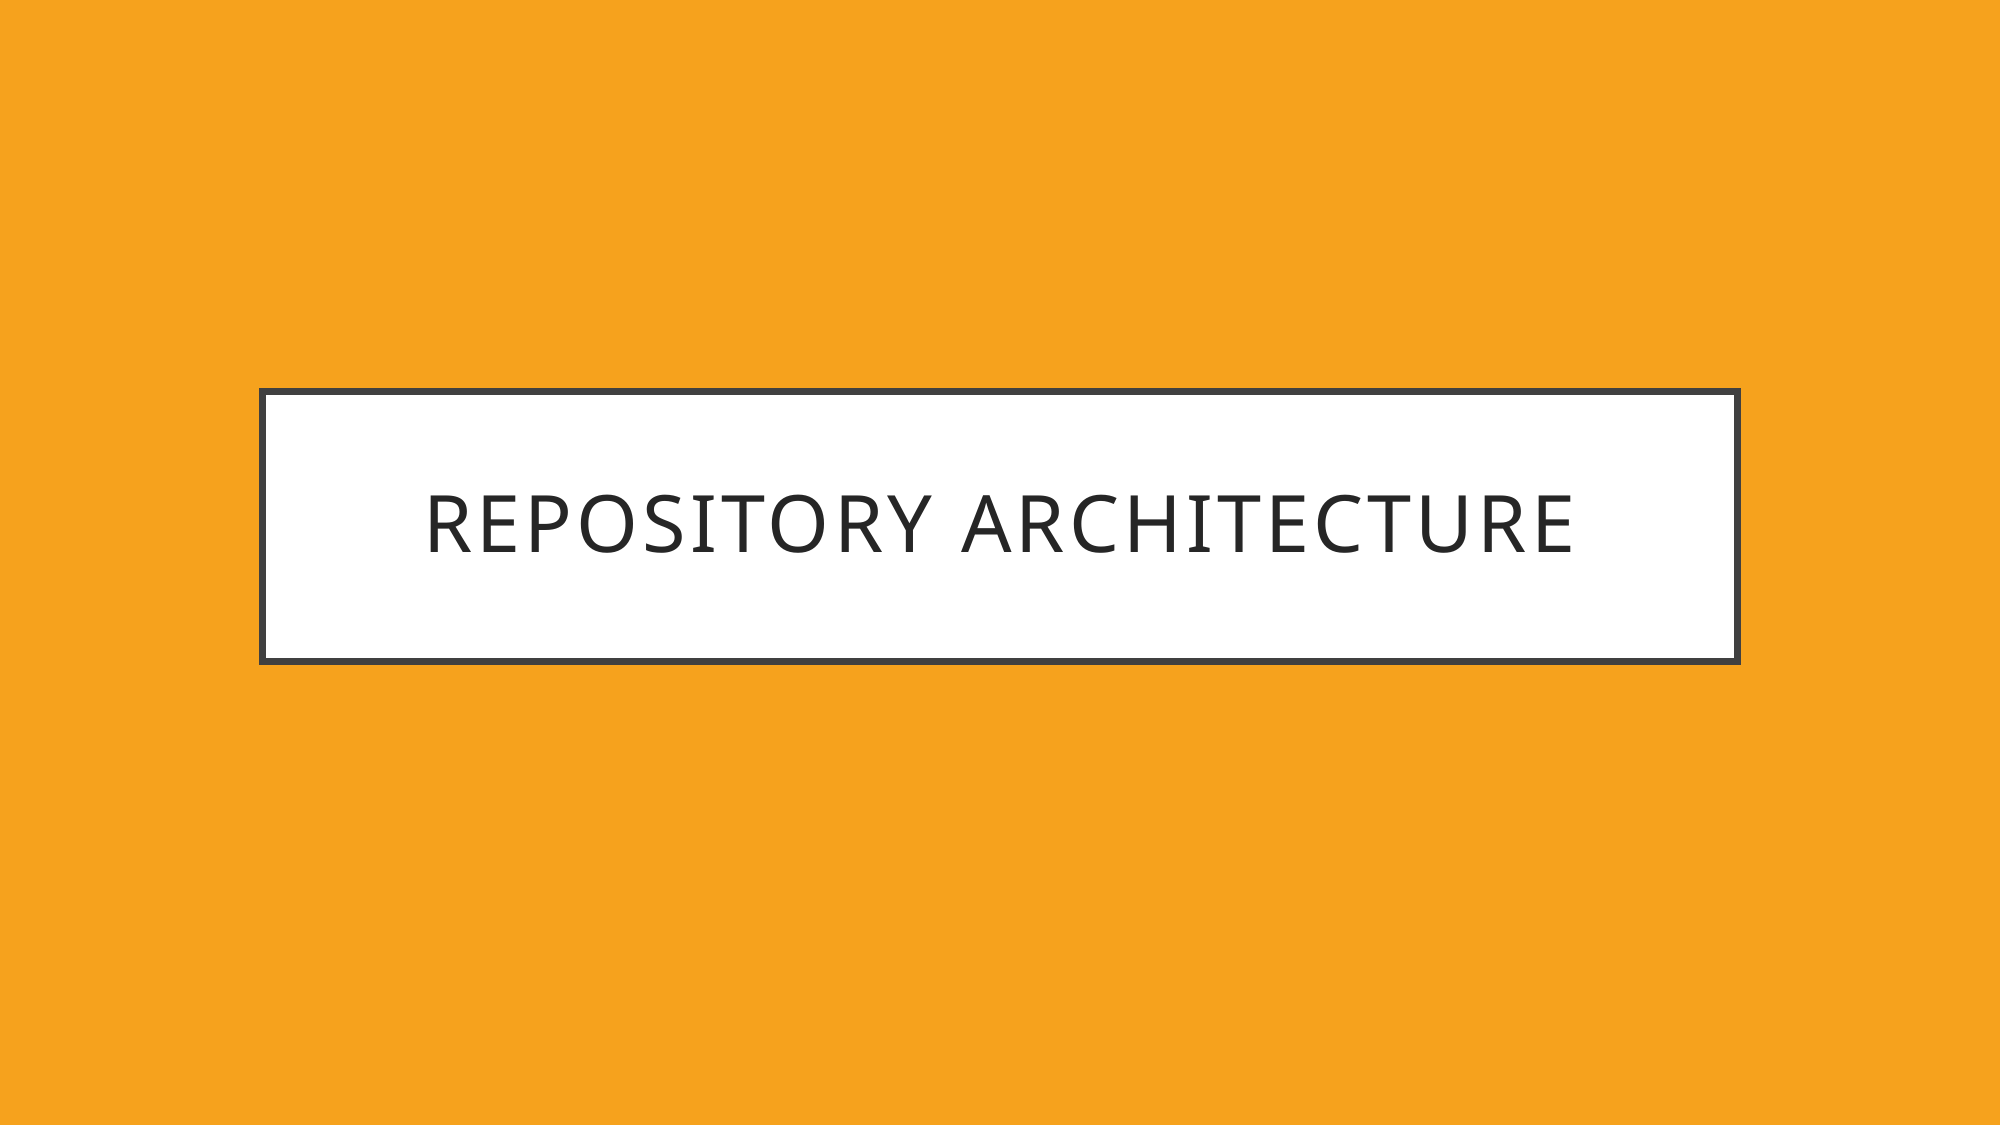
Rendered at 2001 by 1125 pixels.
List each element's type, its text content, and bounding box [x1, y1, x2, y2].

title Repository architecture [259, 388, 1741, 665]
